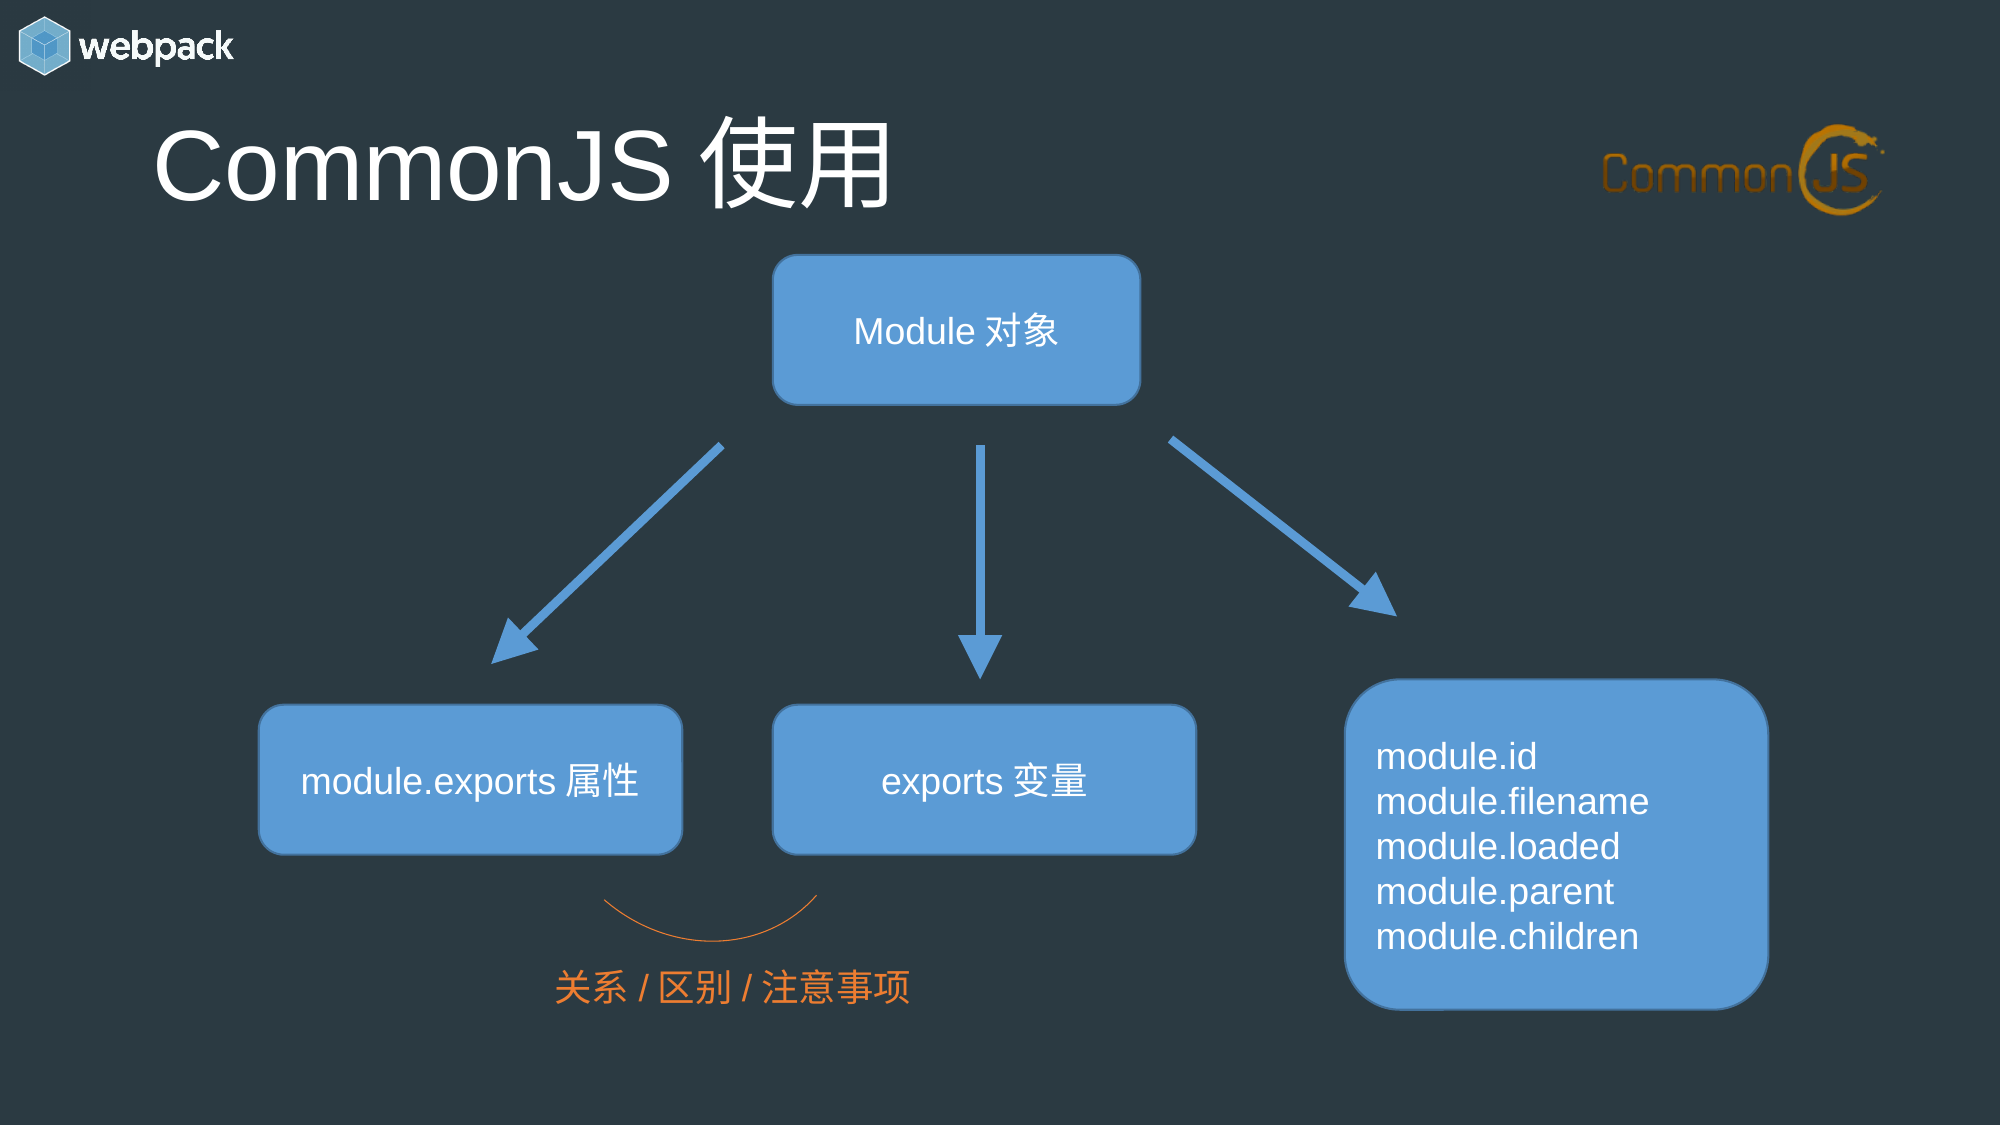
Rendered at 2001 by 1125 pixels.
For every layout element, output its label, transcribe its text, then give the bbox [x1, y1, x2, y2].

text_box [1170, 439, 1398, 617]
title CommonJS使用 [137, 59, 1863, 278]
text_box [491, 444, 722, 664]
picture [1602, 120, 1888, 217]
picture [0, 0, 234, 91]
text_box exports变量 [910, 703, 1198, 856]
text_box module.id module.filename module.loaded module.parent module.children [1343, 678, 1770, 1011]
text_box Module对象 [771, 253, 1142, 406]
text_box module.exports属性 [257, 703, 540, 856]
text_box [540, 649, 910, 1018]
text_box [162, 439, 1888, 821]
